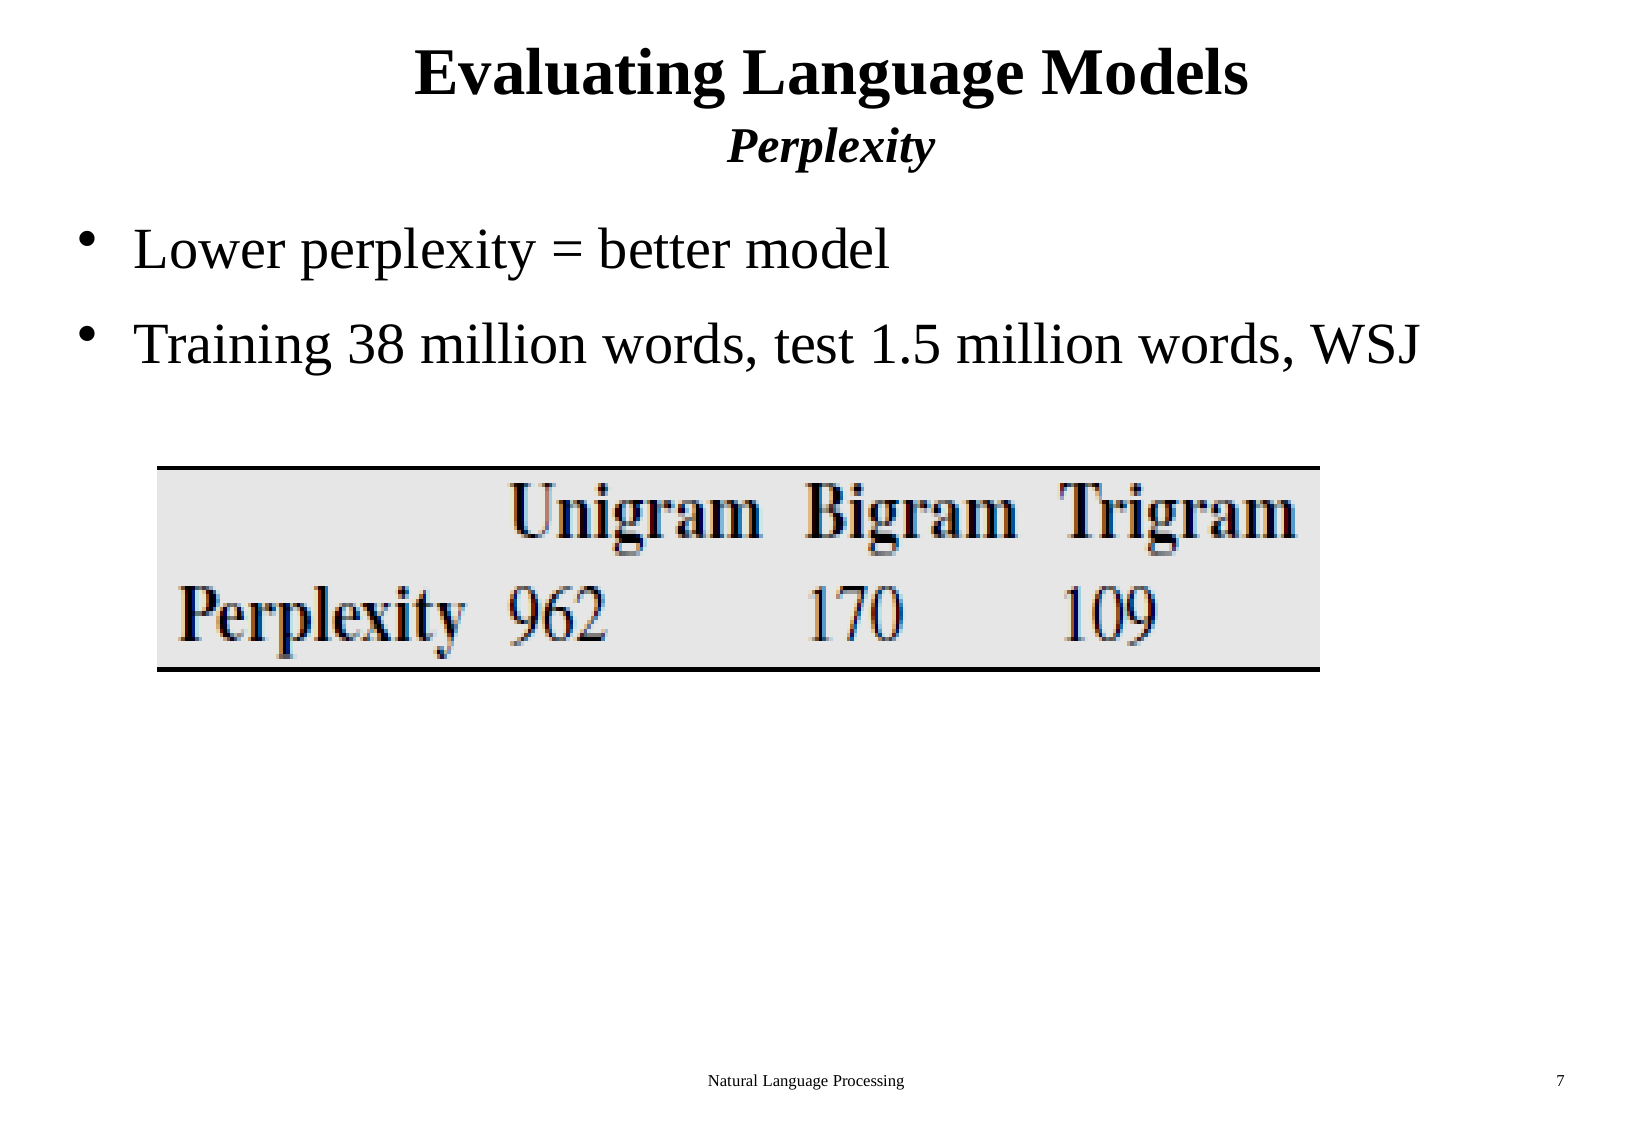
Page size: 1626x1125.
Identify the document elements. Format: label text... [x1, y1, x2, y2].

footer Natural Language Processing [705, 1069, 906, 1125]
slide_number 7 [1550, 1069, 1580, 1125]
picture [157, 466, 1321, 672]
text_box Perplexity Lower perplexity = better model Training 38 million words, test 1.5 million words, WSJ [75, 110, 1456, 376]
title Evaluating Language Models [412, 25, 1251, 110]
